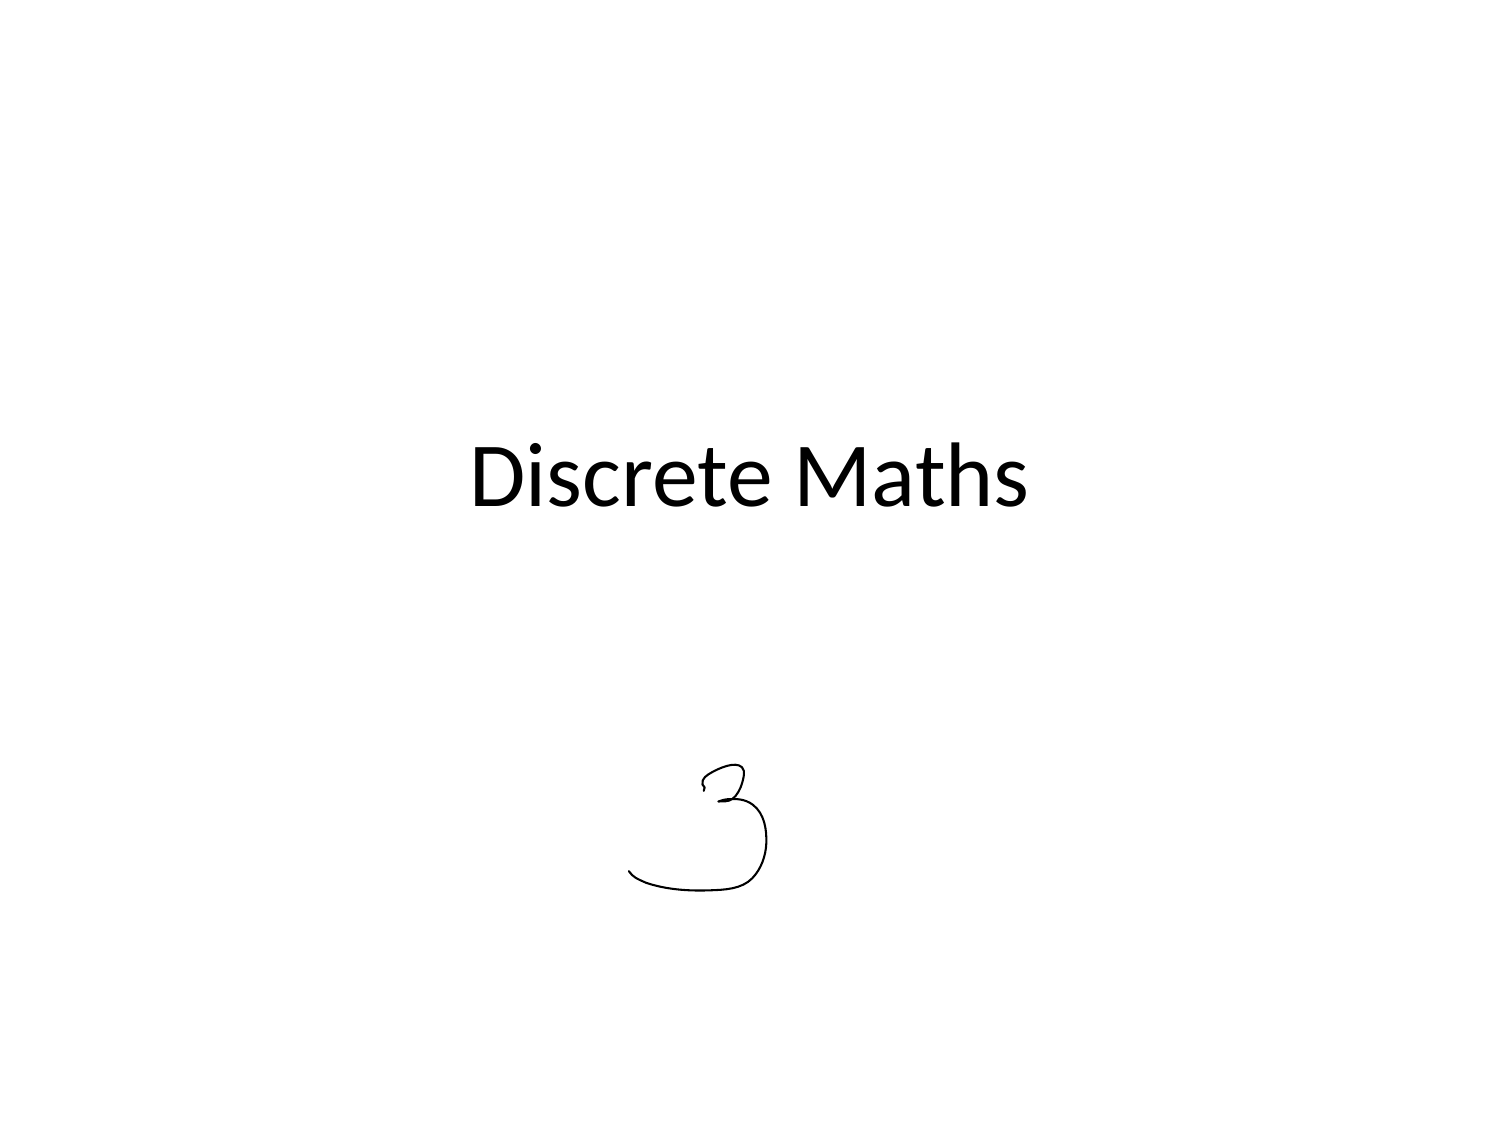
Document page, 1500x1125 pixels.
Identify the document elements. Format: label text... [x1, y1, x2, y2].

text_box Discrete Maths [112, 349, 1388, 591]
text_box [225, 637, 1275, 925]
